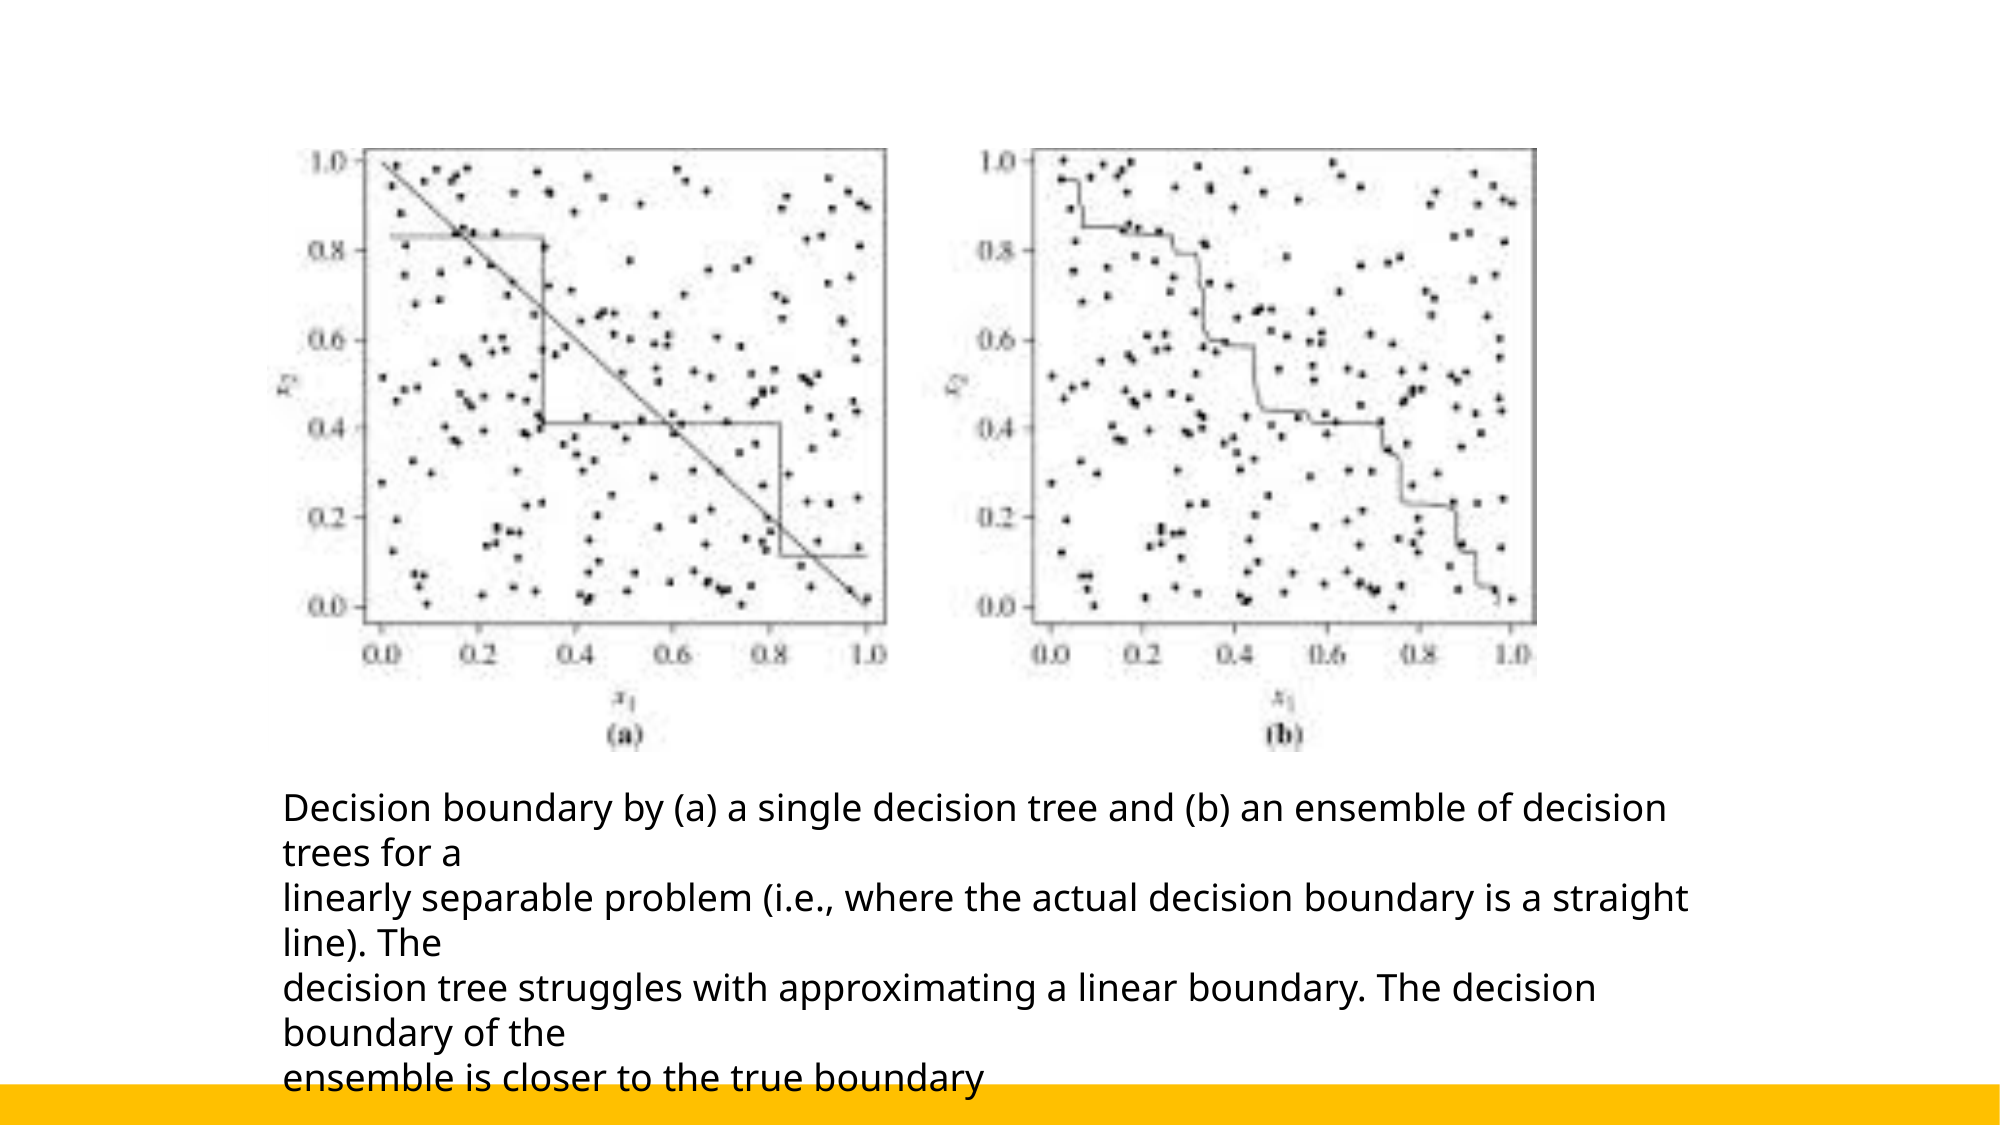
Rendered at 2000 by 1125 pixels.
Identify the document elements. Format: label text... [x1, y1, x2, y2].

text_box Decision boundary by (a) a single decision tree and (b) an ensemble of decision trees for a linearly separable problem (i.e., where the actual decision boundary is a straight line). The decision tree struggles with approximating a linear boundary. The decision boundary of the ensemble is closer to the true boundary [267, 776, 1768, 1107]
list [267, 148, 1537, 752]
